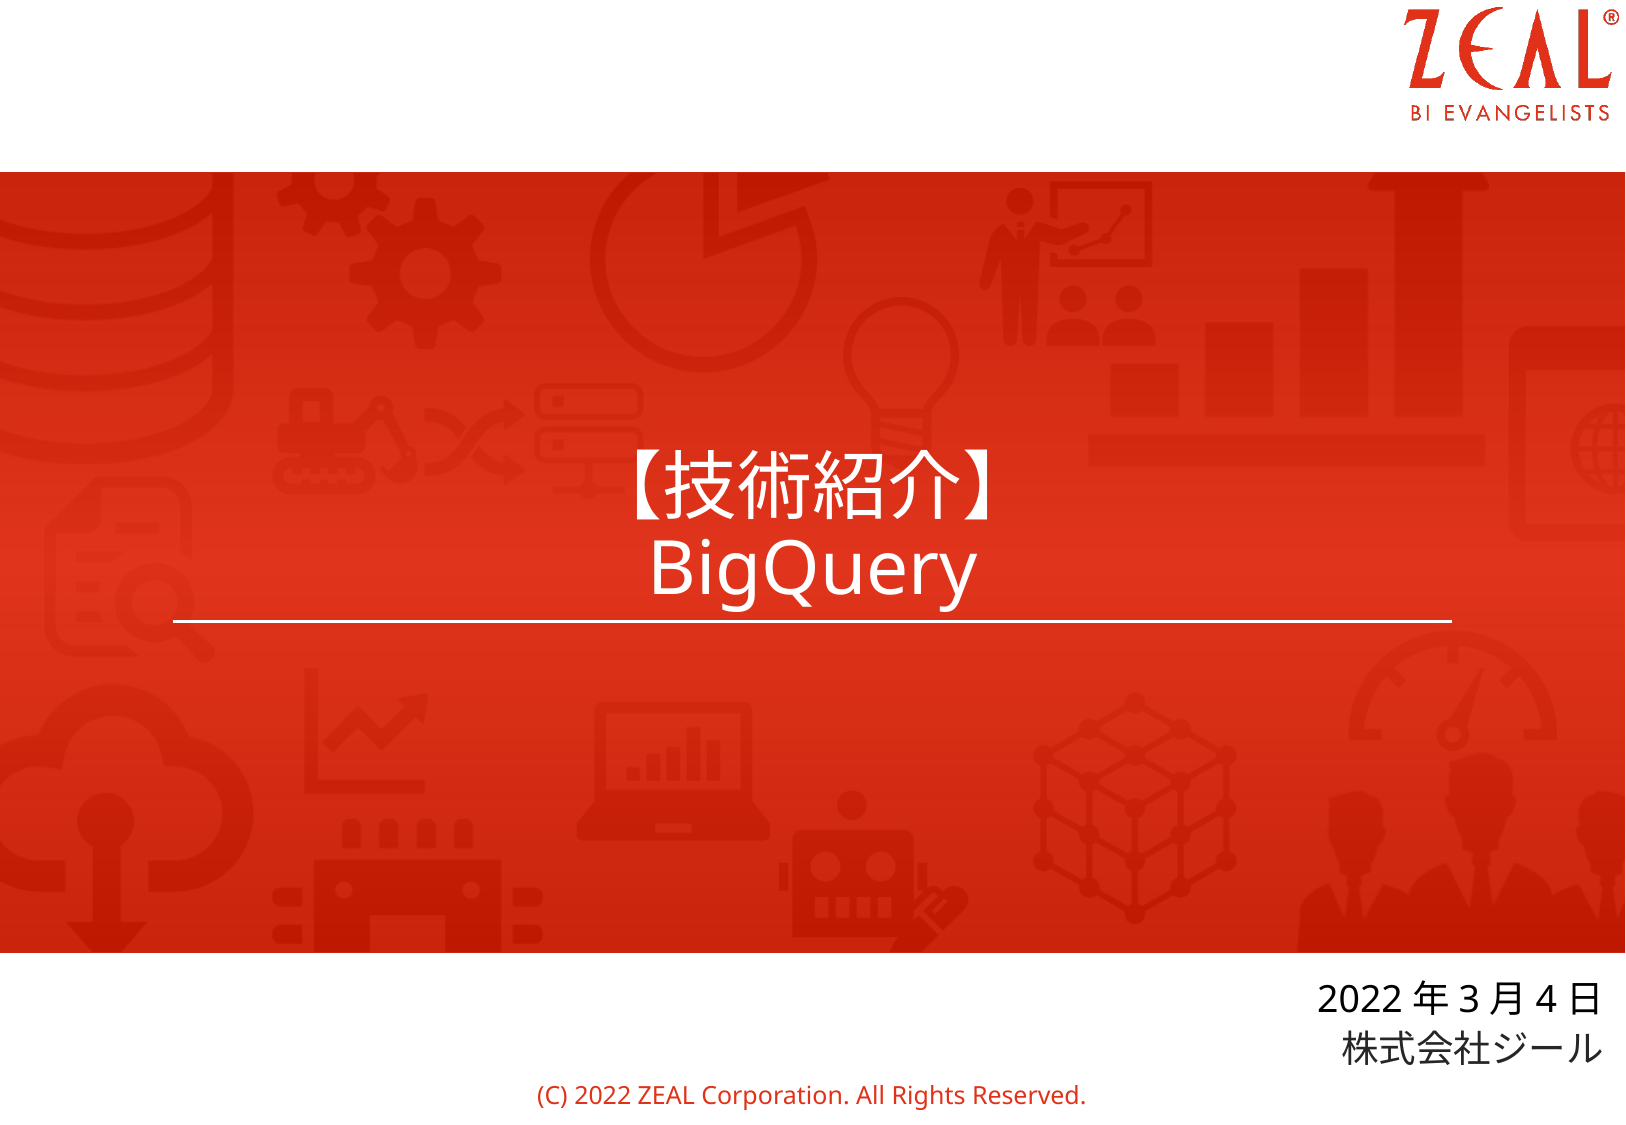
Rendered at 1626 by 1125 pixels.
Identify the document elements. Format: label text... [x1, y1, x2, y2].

list 株式会社ジール [401, 1019, 1604, 1081]
text_box 2022年3月4日 [1277, 969, 1604, 1031]
title 【技術紹介】 BigQuery [108, 381, 1517, 619]
picture [0, 172, 1626, 953]
picture [1404, 7, 1619, 121]
